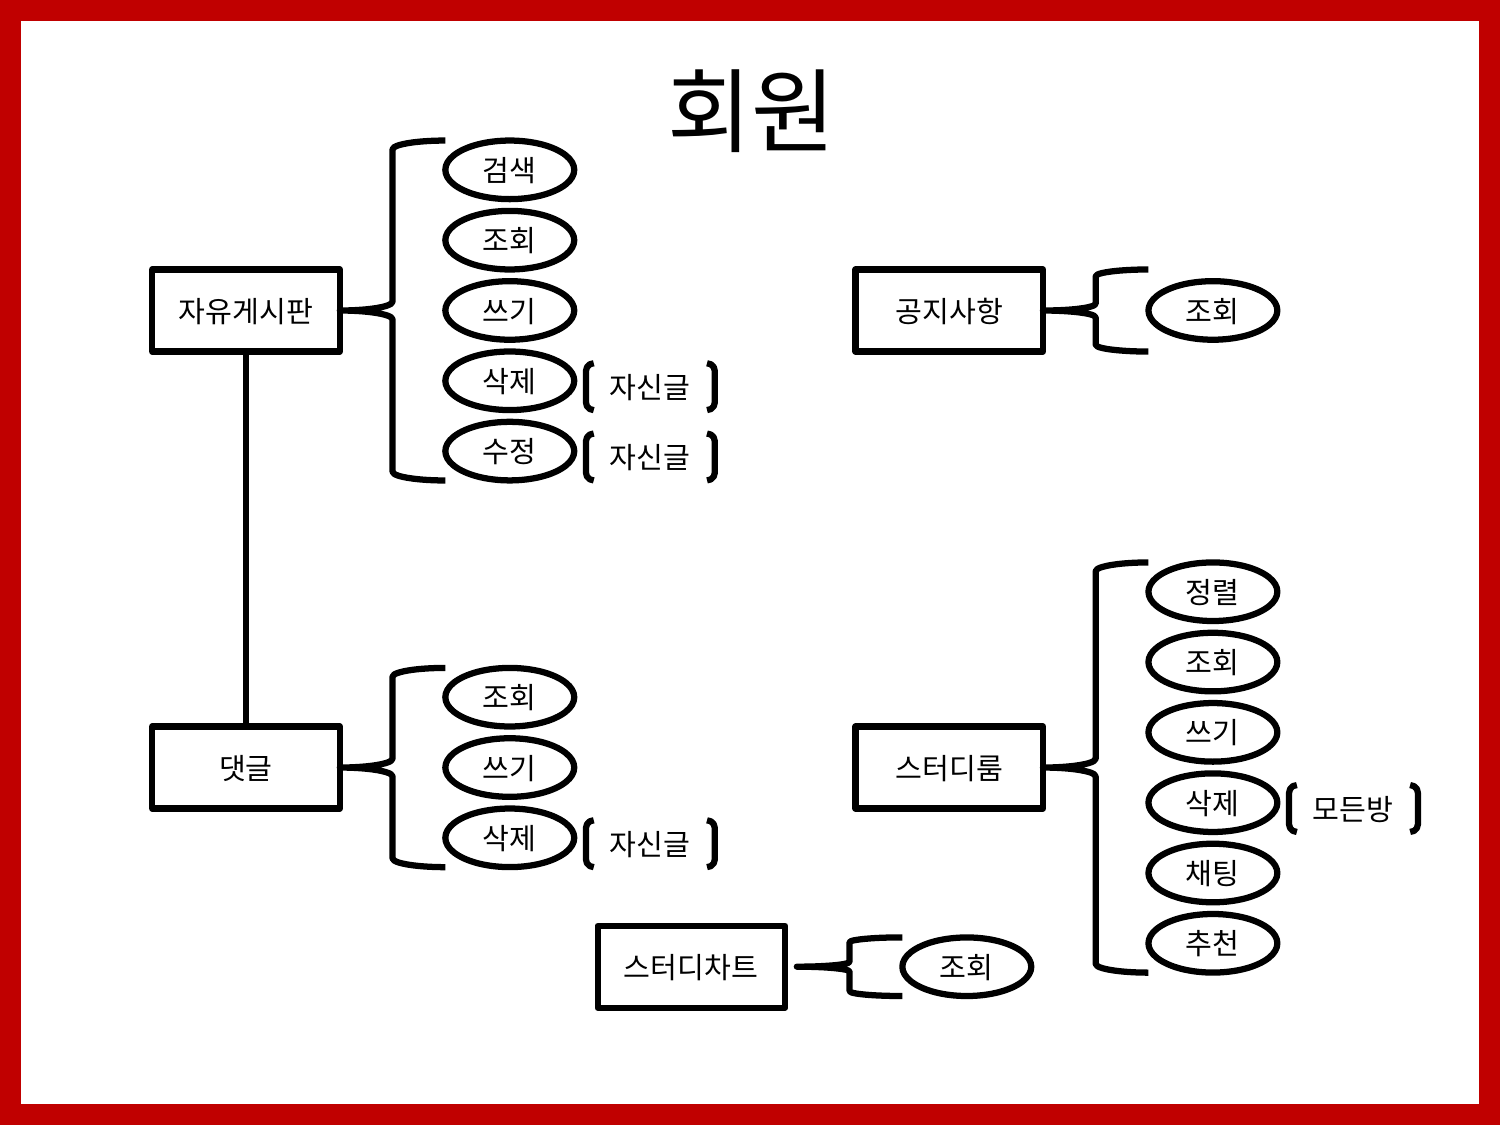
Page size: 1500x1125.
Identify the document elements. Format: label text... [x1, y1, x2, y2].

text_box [339, 140, 716, 481]
text_box 조회 [1149, 279, 1280, 342]
text_box [0, 0, 1500, 1125]
text_box 회원 [652, 46, 851, 172]
text_box 추천 [1146, 911, 1280, 975]
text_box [796, 937, 1032, 997]
text_box 삭제 [1149, 771, 1280, 835]
text_box 정렬 [1146, 560, 1280, 624]
text_box 자유게시판 [150, 267, 334, 354]
text_box 자신글 [585, 819, 716, 868]
text_box 공지사항 [853, 267, 1045, 354]
text_box 삭제 [446, 806, 577, 870]
text_box [339, 667, 446, 868]
text_box 댓글 [150, 724, 342, 811]
text_box [1042, 268, 1149, 353]
text_box 조회 [446, 665, 577, 729]
text_box 쓰기 [446, 736, 577, 799]
text_box 스터디룸 [853, 724, 1045, 811]
text_box 채팅 [1149, 841, 1280, 905]
text_box 조회 [1149, 630, 1280, 694]
text_box 스터디차트 [596, 924, 787, 1010]
text_box 모든방 [1288, 784, 1419, 833]
text_box [1042, 561, 1149, 974]
text_box 쓰기 [1149, 700, 1280, 764]
